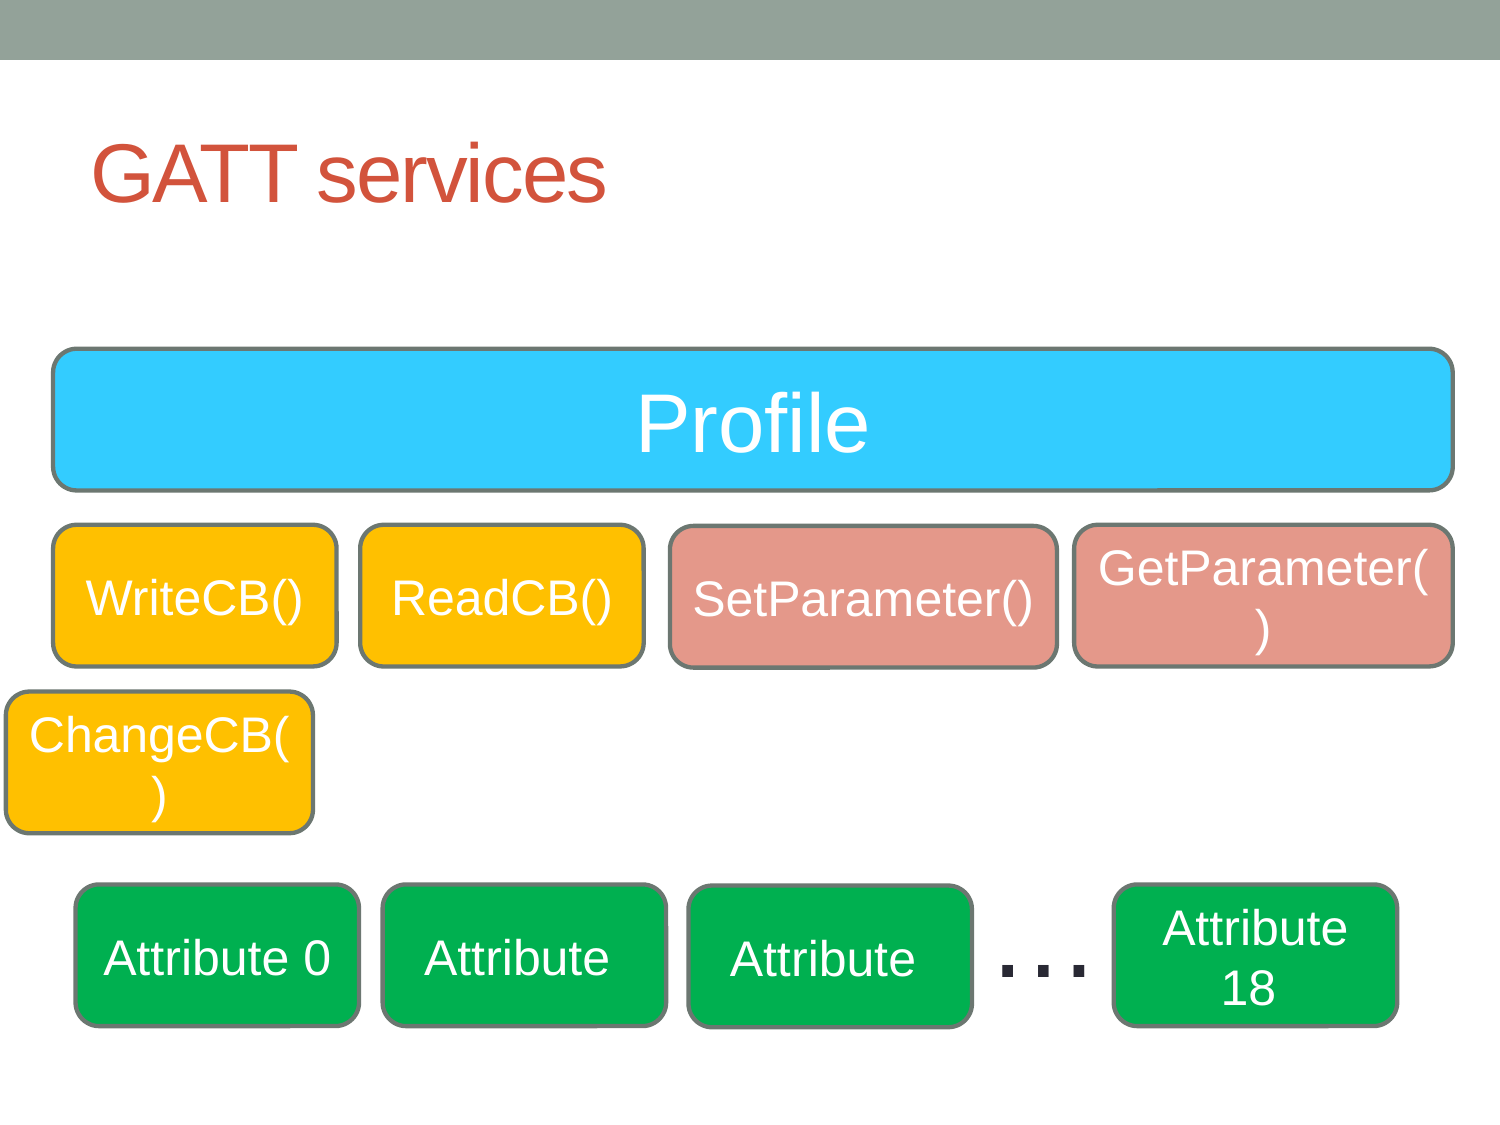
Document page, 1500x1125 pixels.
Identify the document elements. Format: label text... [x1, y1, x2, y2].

text_box ReadCB() [358, 522, 646, 669]
text_box Attribute [380, 882, 669, 1029]
text_box WriteCB() [50, 522, 339, 669]
text_box GetParameter() [1071, 522, 1455, 669]
text_box ChangeCB() [3, 689, 316, 836]
text_box … [961, 857, 1126, 1007]
title GATT services [75, 87, 1425, 250]
text_box SetParameter() [667, 523, 1060, 670]
text_box Attribute 0 [73, 882, 362, 1029]
text_box Attribute 18 [1111, 882, 1400, 1029]
text_box Attribute [686, 883, 974, 1030]
text_box Profile [50, 346, 1455, 493]
